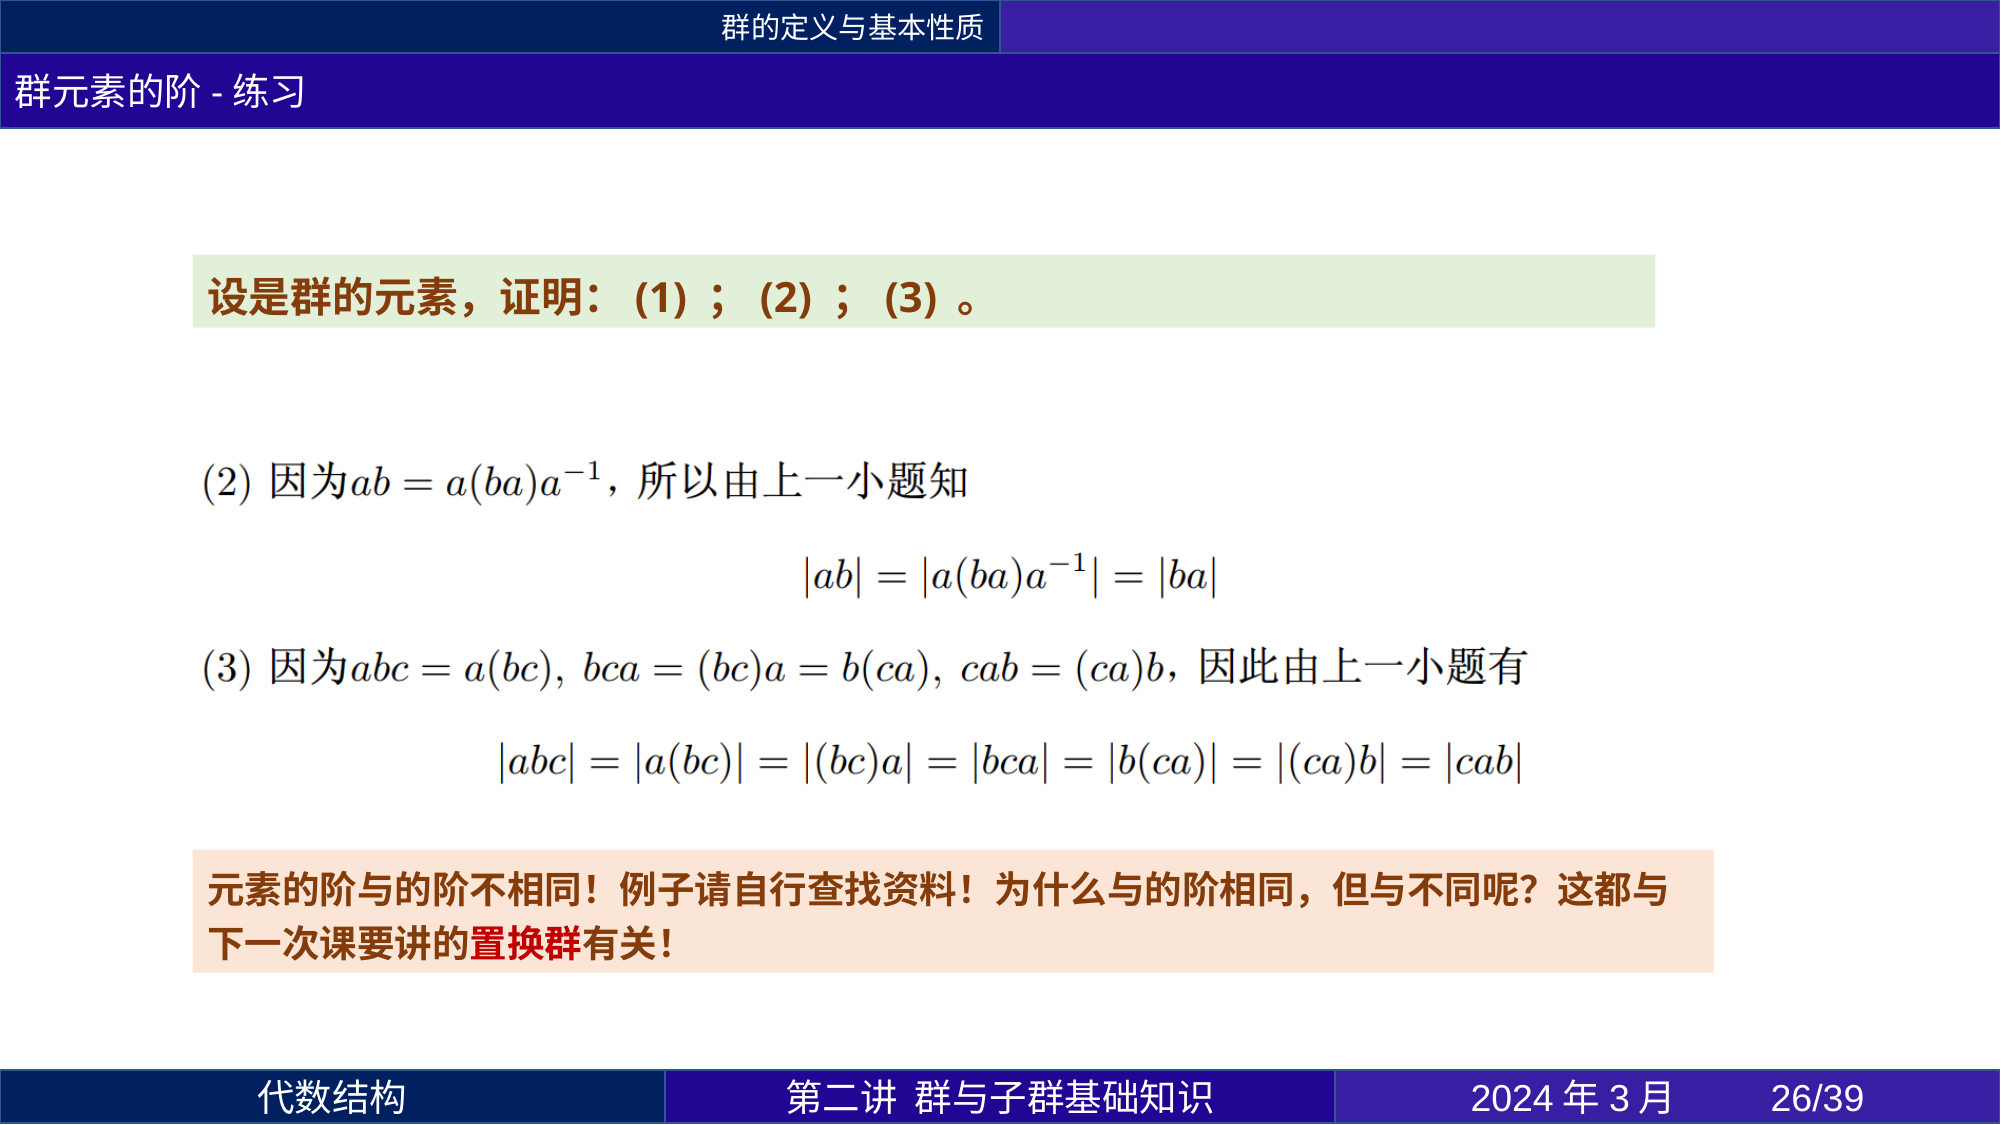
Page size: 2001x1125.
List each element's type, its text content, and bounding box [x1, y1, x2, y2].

text_box 群的定义与基本性质 [0, 0, 999, 52]
text_box [999, 0, 2000, 52]
text_box 代数结构 [0, 1069, 664, 1124]
text_box 群元素的阶-练习 [0, 52, 2000, 129]
text_box 2024年3月 26/39 [1334, 1069, 2000, 1124]
text_box 第二讲 群与子群基础知识 [664, 1069, 1334, 1124]
picture [192, 435, 1559, 803]
